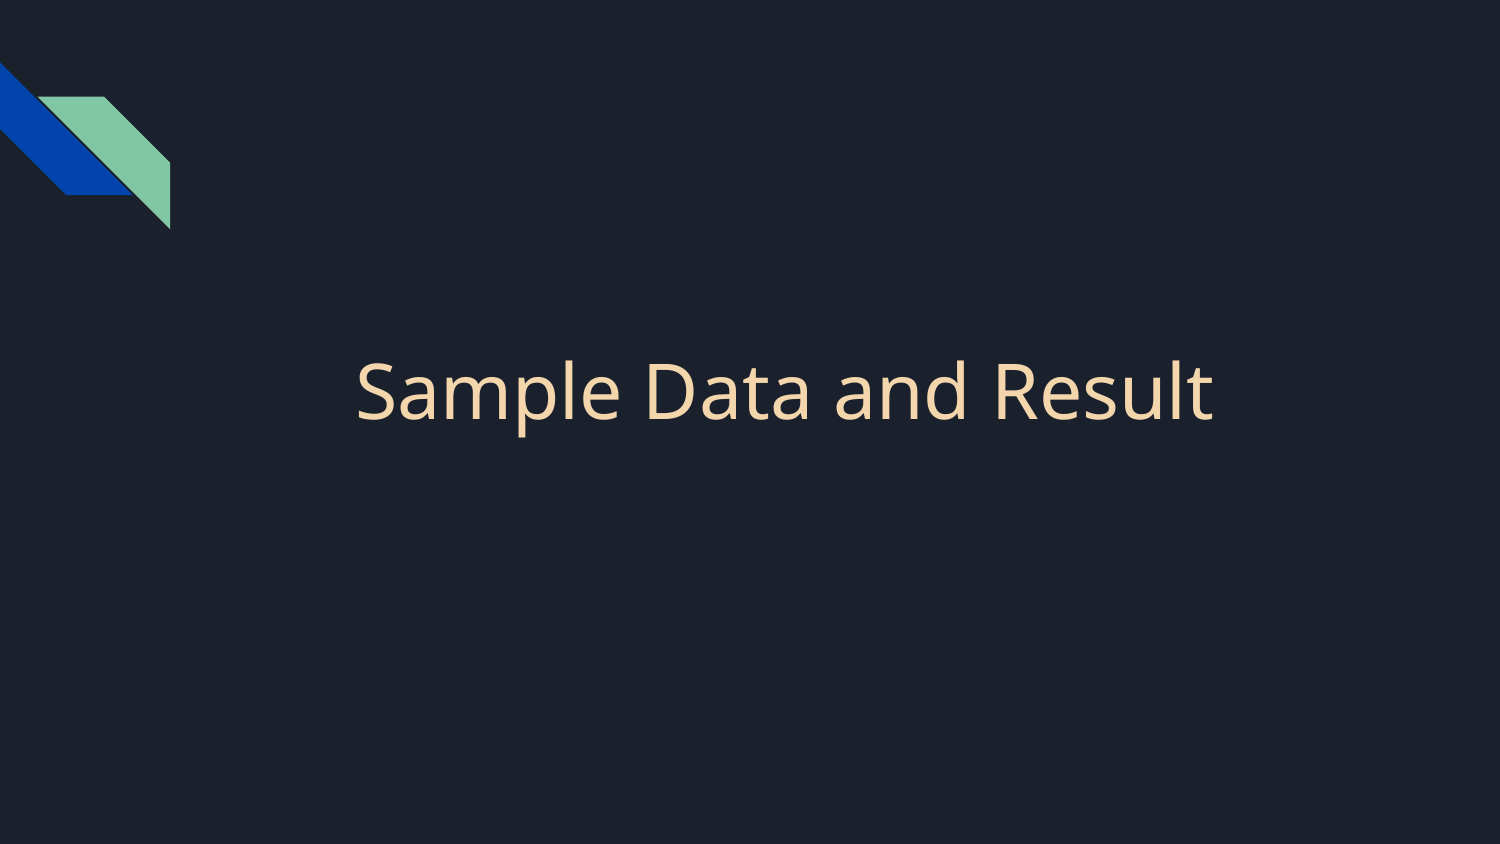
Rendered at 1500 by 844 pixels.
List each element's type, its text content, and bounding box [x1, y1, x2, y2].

title Sample Data and Result [207, 327, 1363, 478]
